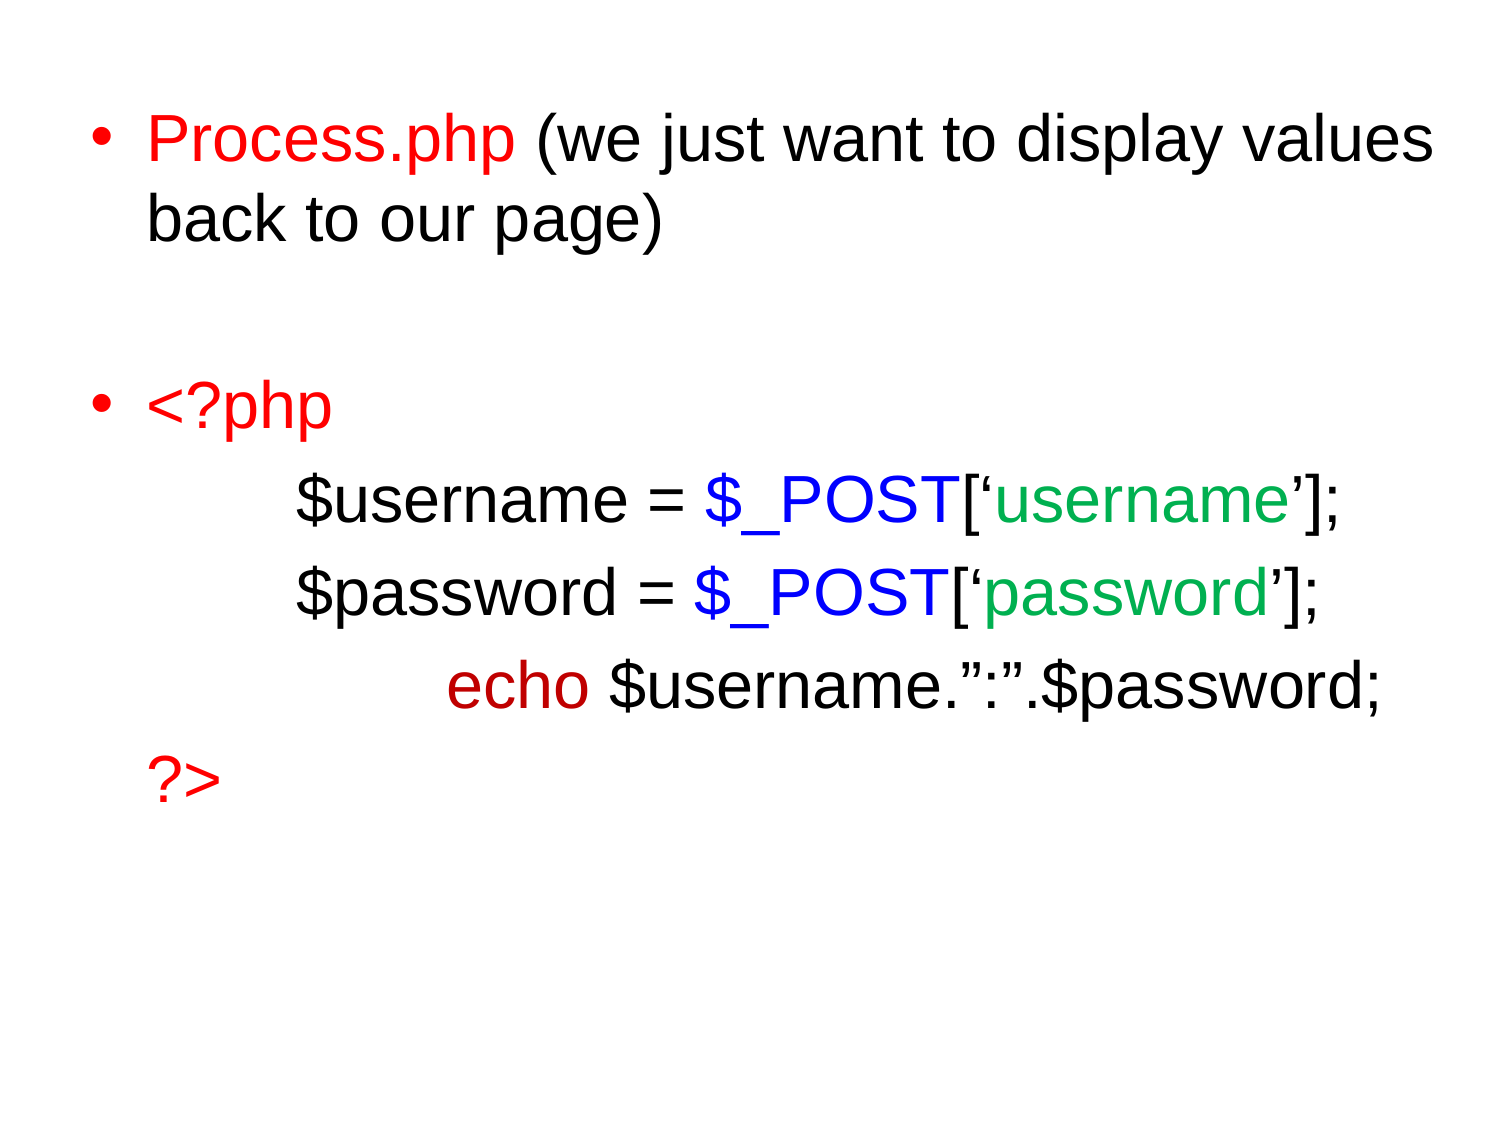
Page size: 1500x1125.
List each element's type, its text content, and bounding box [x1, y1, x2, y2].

list Process.php (we just want to display values back to our page) <?php $username = $_POST[‘username’]; $password = $_POST[‘password’]; echo $username.”:”.$password; ?> [75, 87, 1475, 1075]
